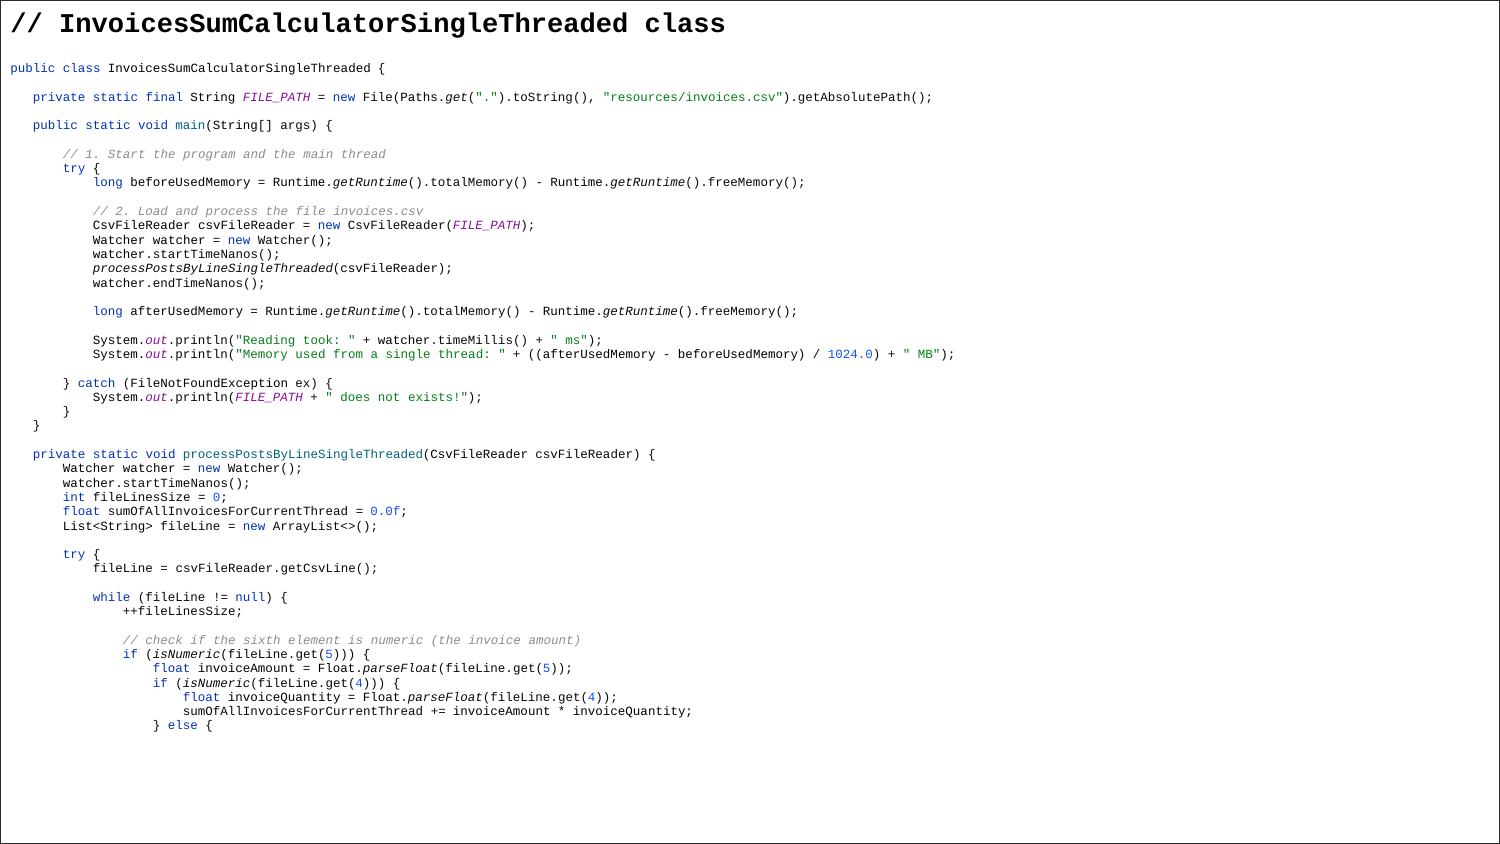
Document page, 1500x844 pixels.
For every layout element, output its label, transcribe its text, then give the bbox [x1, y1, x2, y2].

table_header // InvoicesSumCalculatorSingleThreaded class public class InvoicesSumCalculatorSingleThreaded { private static final String FILE_PATH = new File(Paths.get(".").toString(), "resources/invoices.csv").getAbsolutePath(); public static void main(String[] args) { // 1. Start the program and the main thread try { long beforeUsedMemory = Runtime.getRuntime().totalMemory() - Runtime.getRuntime().freeMemory(); // 2. Load and process the file invoices.csv CsvFileReader csvFileReader = new CsvFileReader(FILE_PATH); Watcher watcher = new Watcher(); watcher.startTimeNanos(); processPostsByLineSingleThreaded(csvFileReader); watcher.endTimeNanos(); long afterUsedMemory = Runtime.getRuntime().totalMemory() - Runtime.getRuntime().freeMemory(); System.out.println("Reading took: " + watcher.timeMillis() + " ms"); System.out.println("Memory used from a single thread: " + ((afterUsedMemory - beforeUsedMemory) / 1024.0) + " MB"); } catch (FileNotFoundException ex) { System.out.println(FILE_PATH + " does not exists!"); } } private static void processPostsByLineSingleThreaded(CsvFileReader csvFileReader) { Watcher watcher = new Watcher(); watcher.startTimeNanos(); int fileLinesSize = 0; float sumOfAllInvoicesForCurrentThread = 0.0f; List<String> fileLine = new ArrayList<>(); try { fileLine = csvFileReader.getCsvLine(); while (fileLine != null) { ++fileLinesSize; // check if the sixth element is numeric (the invoice amount) if (isNumeric(fileLine.get(5))) { float invoiceAmount = Float.parseFloat(fileLine.get(5)); if (isNumeric(fileLine.get(4))) { float invoiceQuantity = Float.parseFloat(fileLine.get(4)); sumOfAllInvoicesForCurrentThread += invoiceAmount * invoiceQuantity; } else { [1, 1, 1499, 843]
